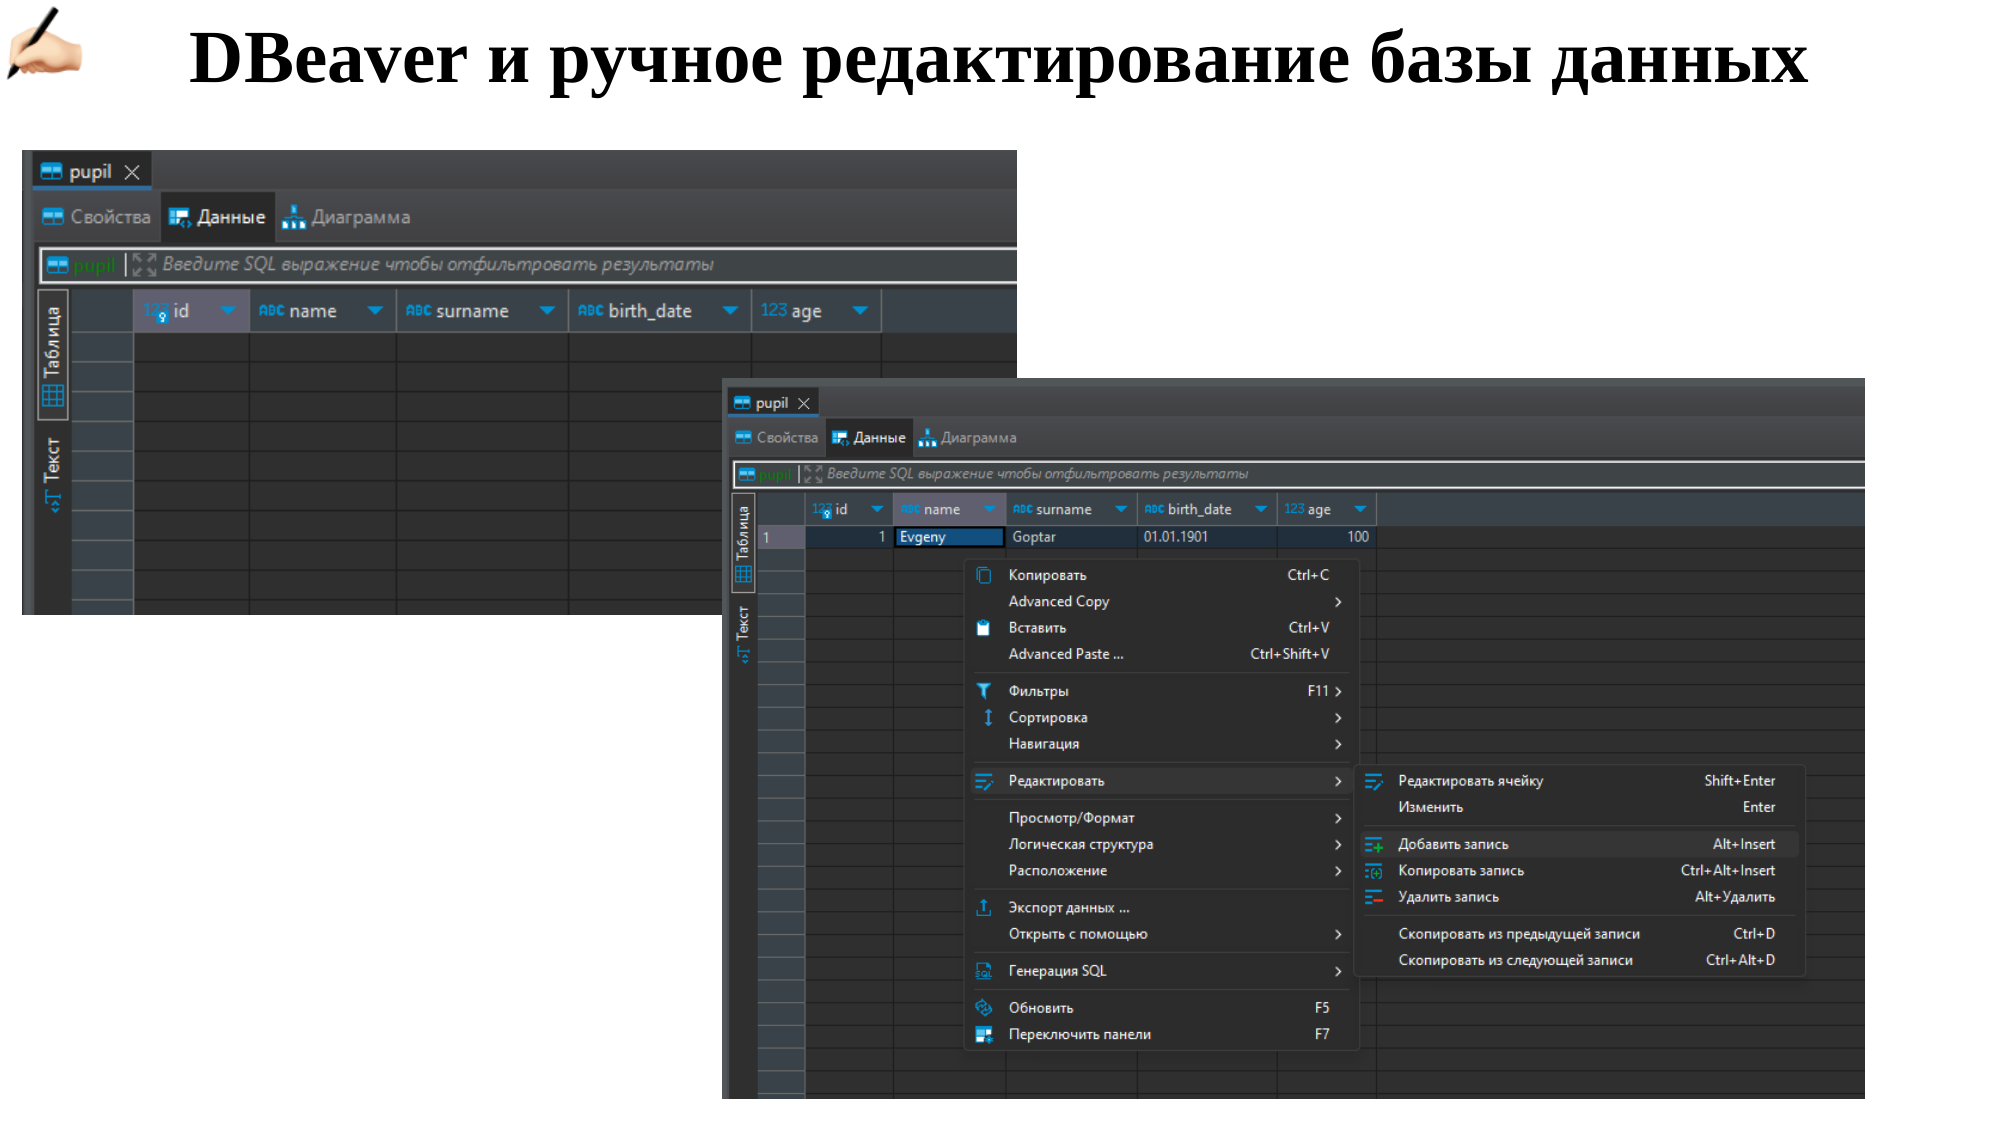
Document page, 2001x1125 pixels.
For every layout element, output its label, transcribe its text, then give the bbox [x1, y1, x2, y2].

text_box DBeaver и ручное редактирование базы данных [162, 0, 1838, 105]
picture [22, 150, 1865, 1099]
picture [0, 0, 89, 89]
